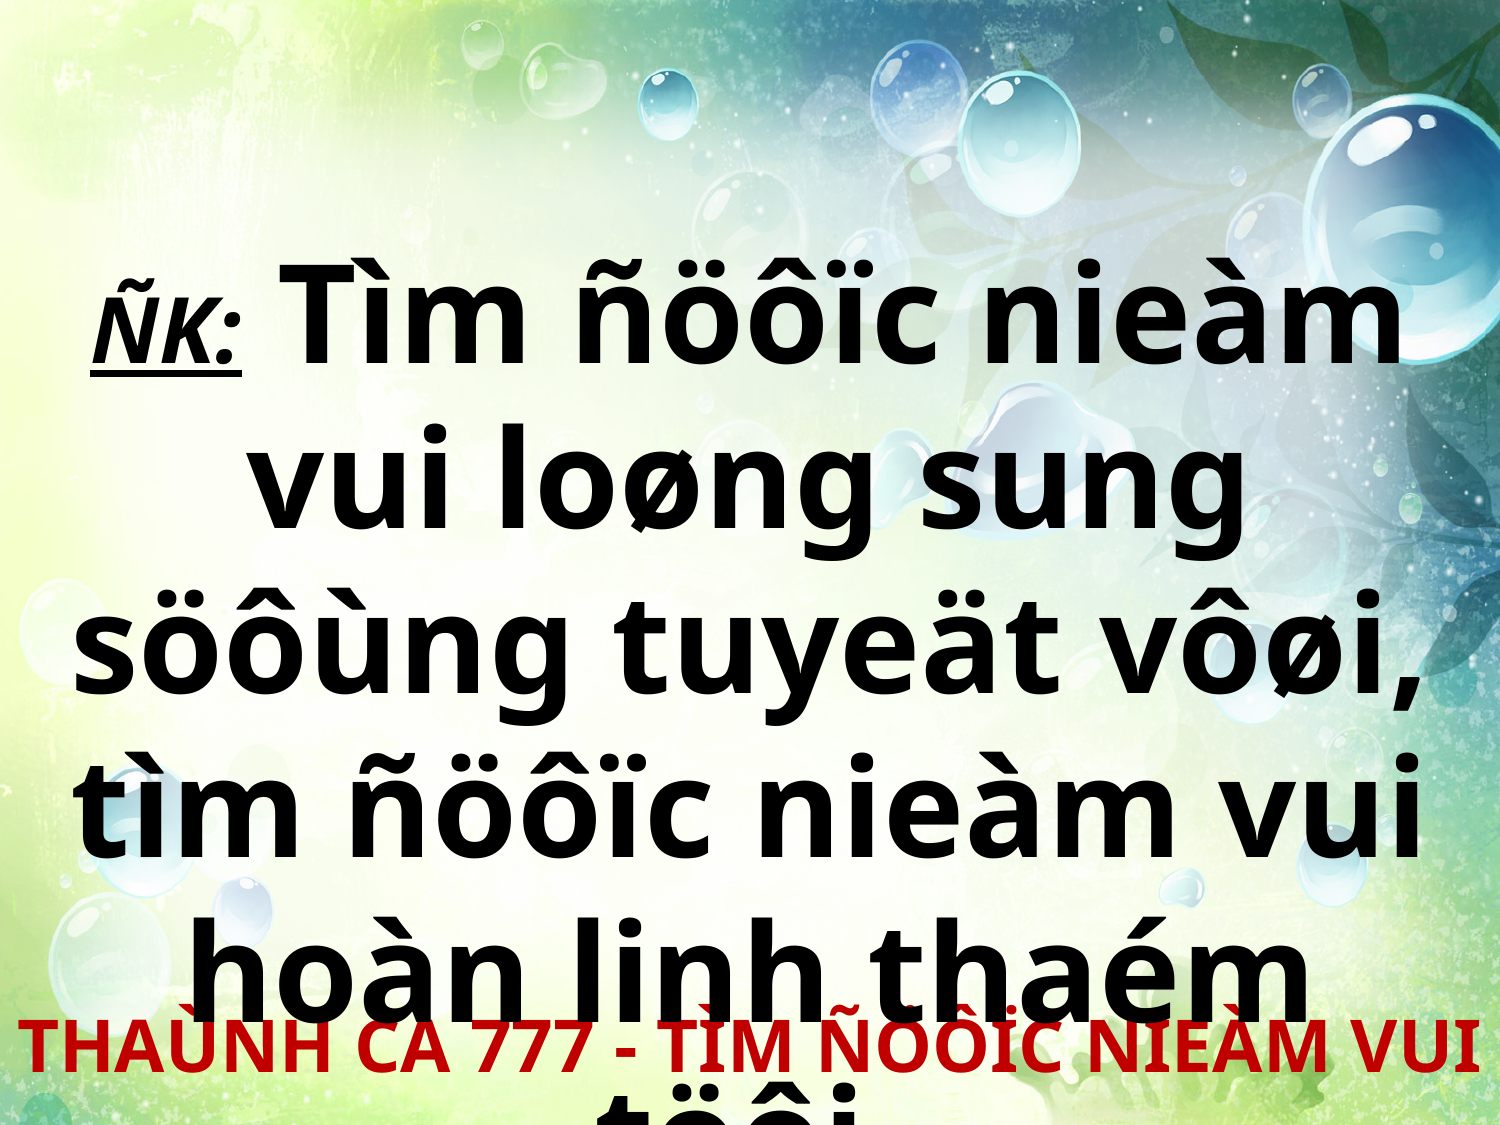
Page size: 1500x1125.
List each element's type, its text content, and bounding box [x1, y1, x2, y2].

text_box ÑK: Tìm ñöôïc nieàm vui loøng sung söôùng tuyeät vôøi, tìm ñöôïc nieàm vui hoàn linh thaém töôi. [0, 218, 1500, 1125]
picture [0, 0, 1500, 218]
